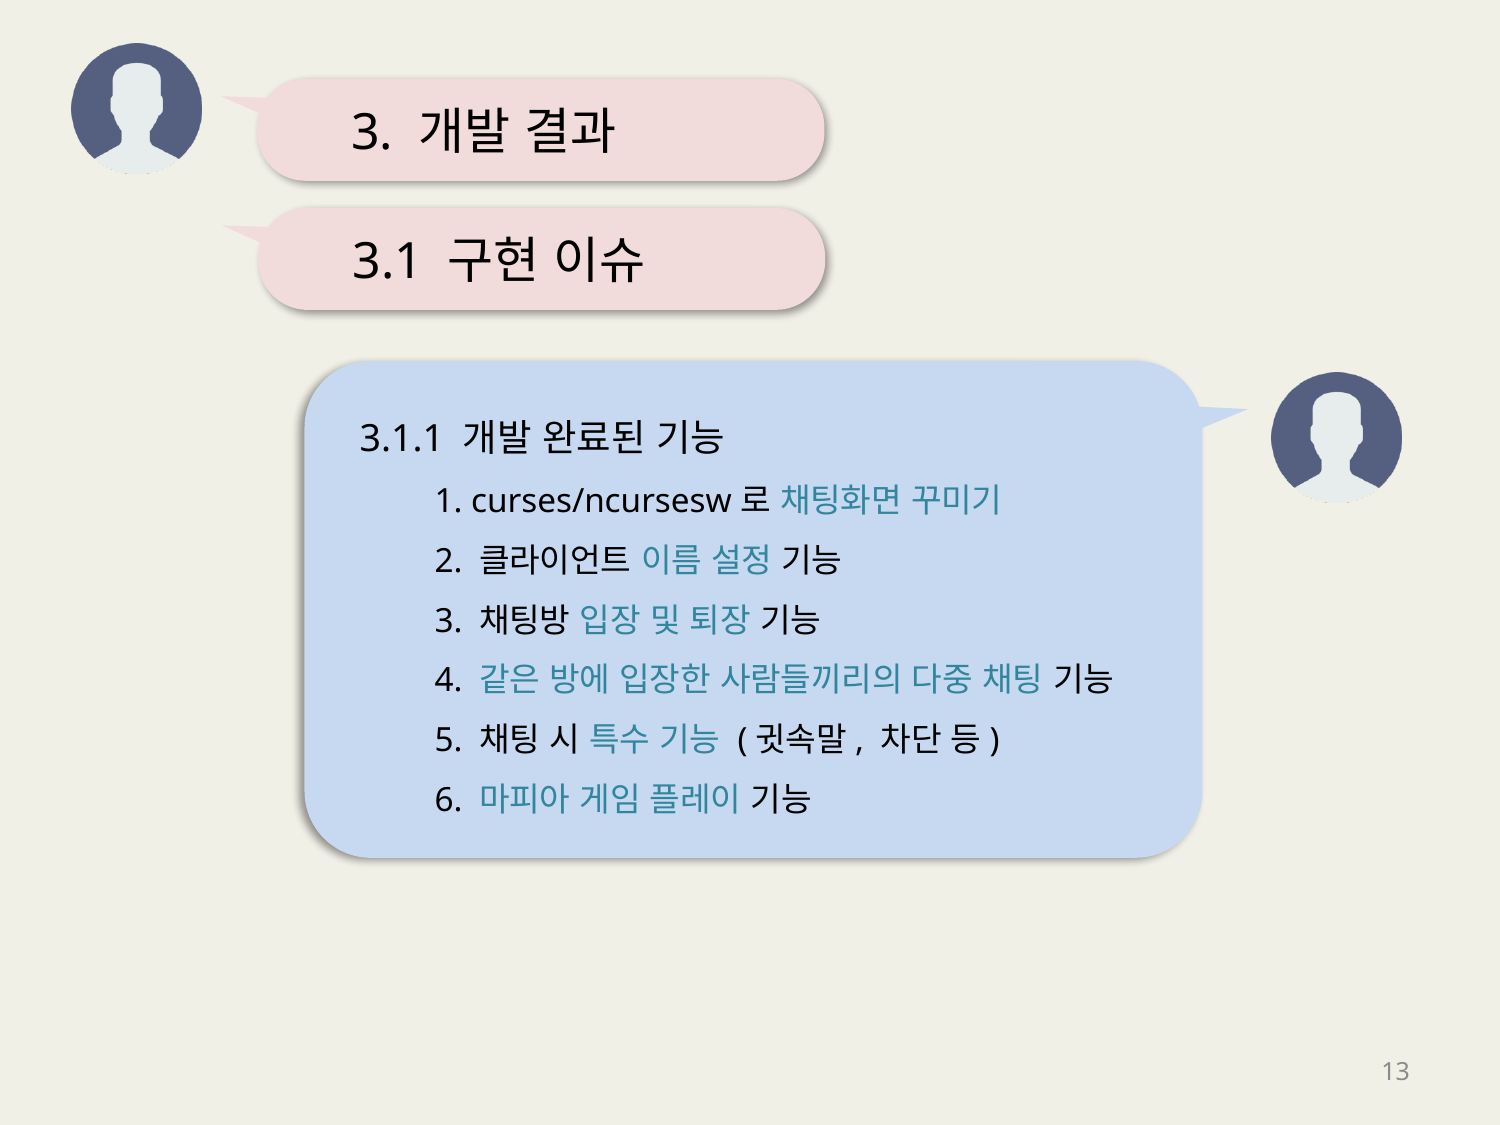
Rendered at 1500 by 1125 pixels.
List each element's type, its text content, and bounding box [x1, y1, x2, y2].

picture [1271, 372, 1402, 504]
picture [70, 43, 202, 175]
slide_number 13 [1074, 1042, 1425, 1103]
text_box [304, 360, 1249, 859]
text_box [220, 207, 826, 311]
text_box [219, 78, 825, 181]
